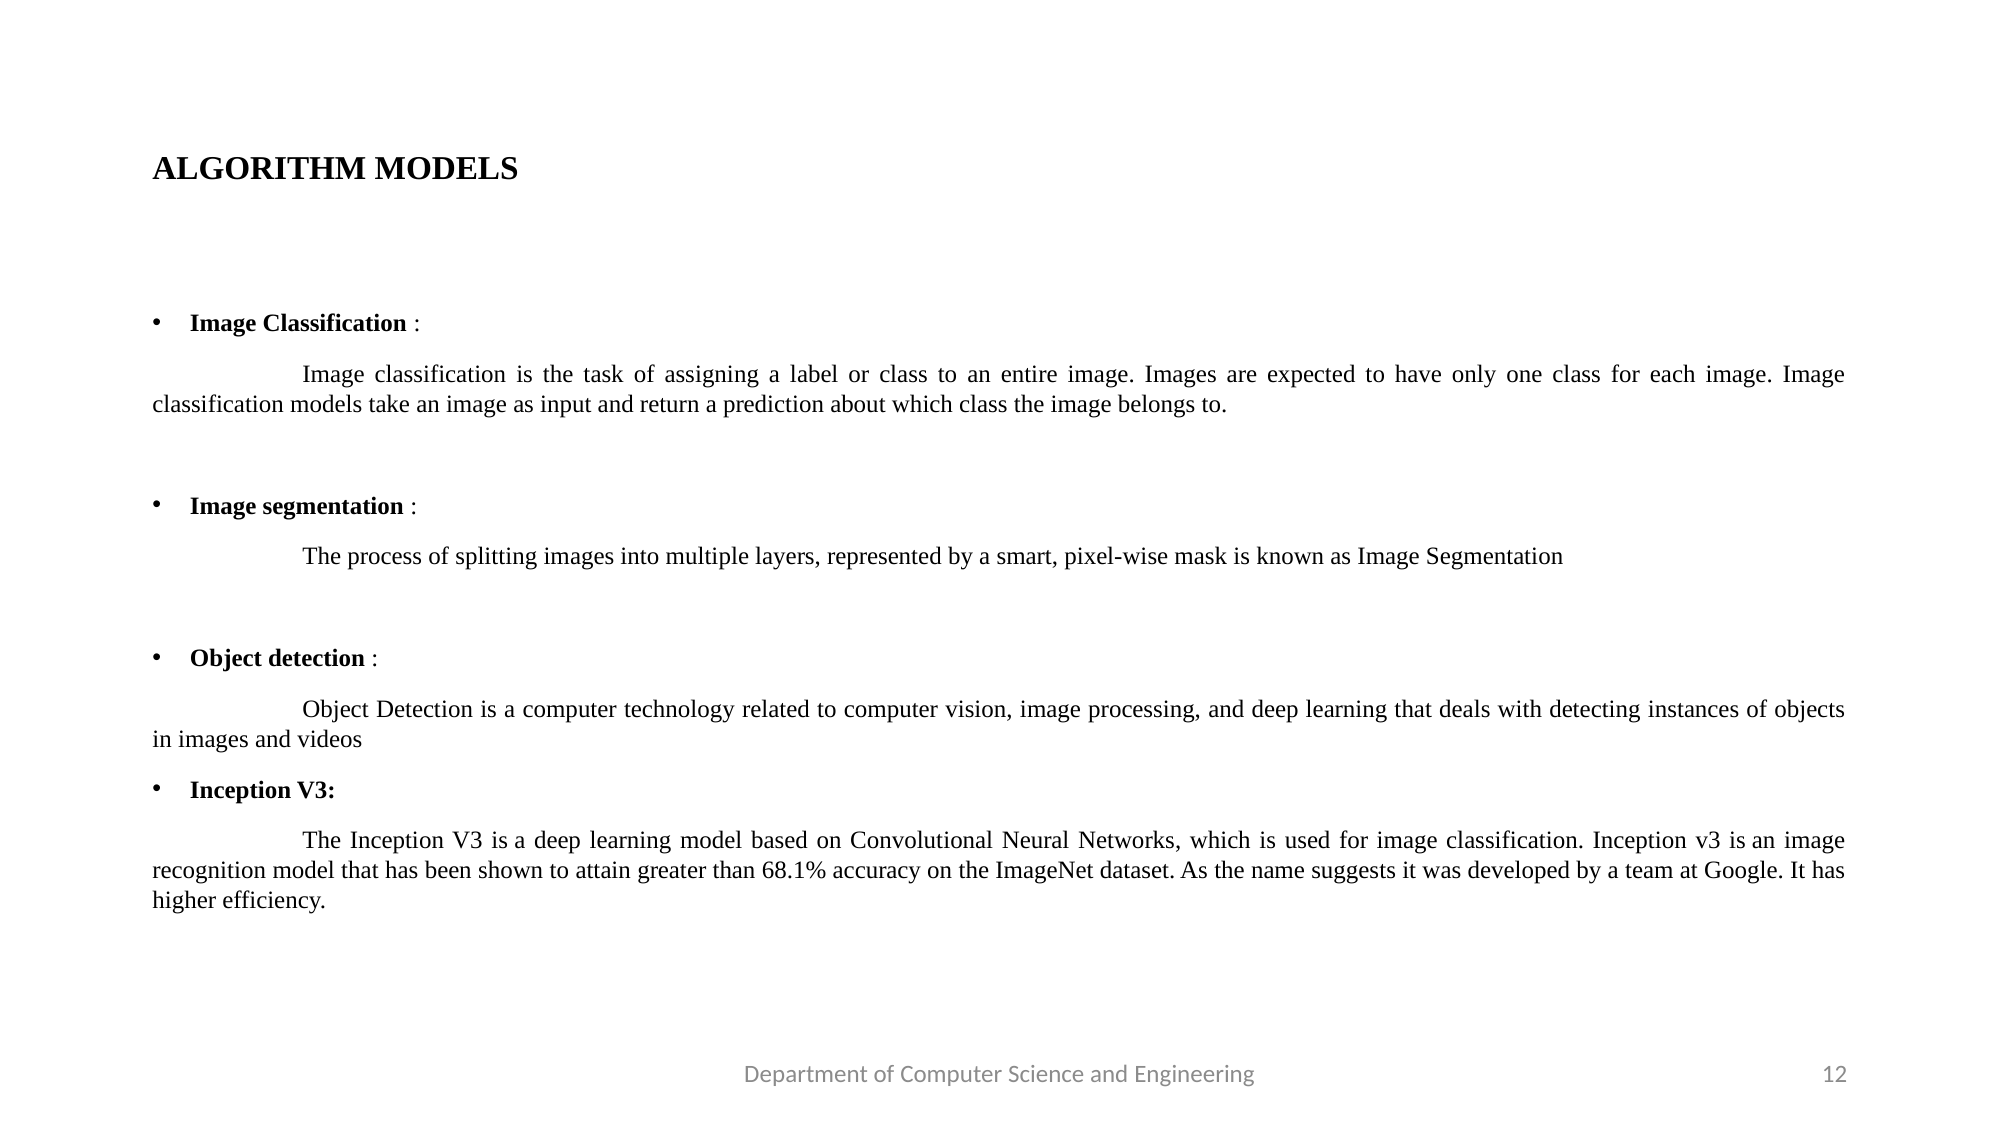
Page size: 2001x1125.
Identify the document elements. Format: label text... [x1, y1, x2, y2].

slide_number 12 [1412, 1042, 1863, 1103]
title ALGORITHM MODELS [137, 59, 1863, 278]
list Image Classification : Image classification is the task of assigning a label or class to an entire image. Images are expected to have only one class for each image. Image classification models take an image as input and return a prediction about which class the image belongs to. Image segmentation : The process of splitting images into multiple layers, represented by a smart, pixel-wise mask is known as Image Segmentation Object detection : Object Detection is a computer technology related to computer vision, image processing, and deep learning that deals with detecting instances of objects in images and videos Inception V3: The Inception V3 is a deep learning model based on Convolutional Neural Networks, which is used for image classification. Inception v3 is an image recognition model that has been shown to attain greater than 68.1% accuracy on the ImageNet dataset. As the name suggests it was developed by a team at Google. It has higher efficiency. [137, 299, 1863, 1014]
footer Department of Computer Science and Engineering [662, 1042, 1338, 1103]
